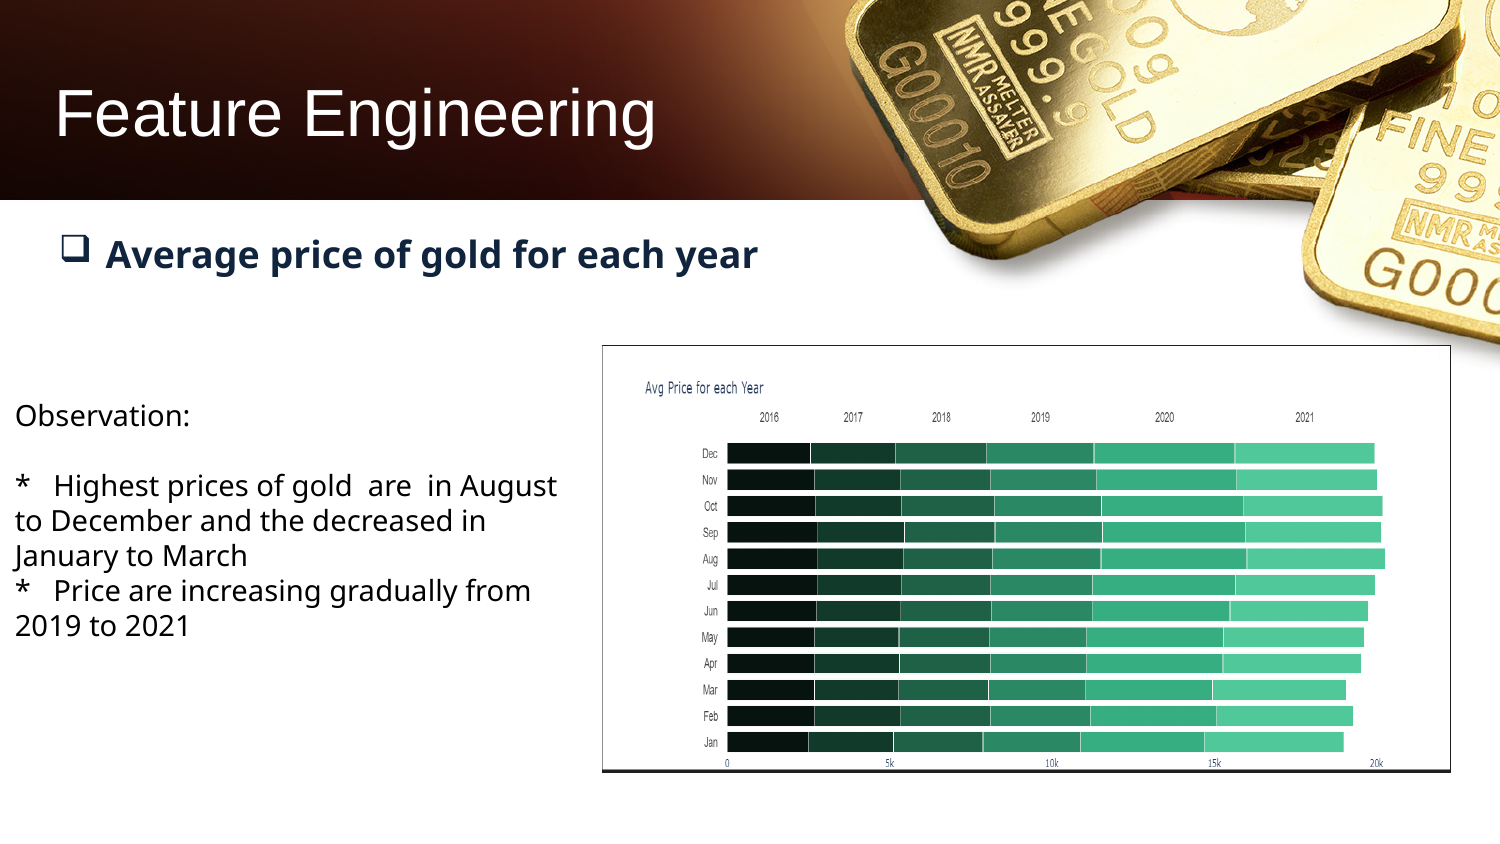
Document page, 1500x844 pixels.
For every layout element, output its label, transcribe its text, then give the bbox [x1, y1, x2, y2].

title Feature Engineering [0, 39, 1031, 181]
text_box Observation: * Highest prices of gold are in August to December and the decreased in January to March * Price are increasing gradually from 2019 to 2021 [0, 389, 596, 695]
text_box Average price of gold for each year [43, 223, 848, 284]
picture [0, 0, 1500, 844]
